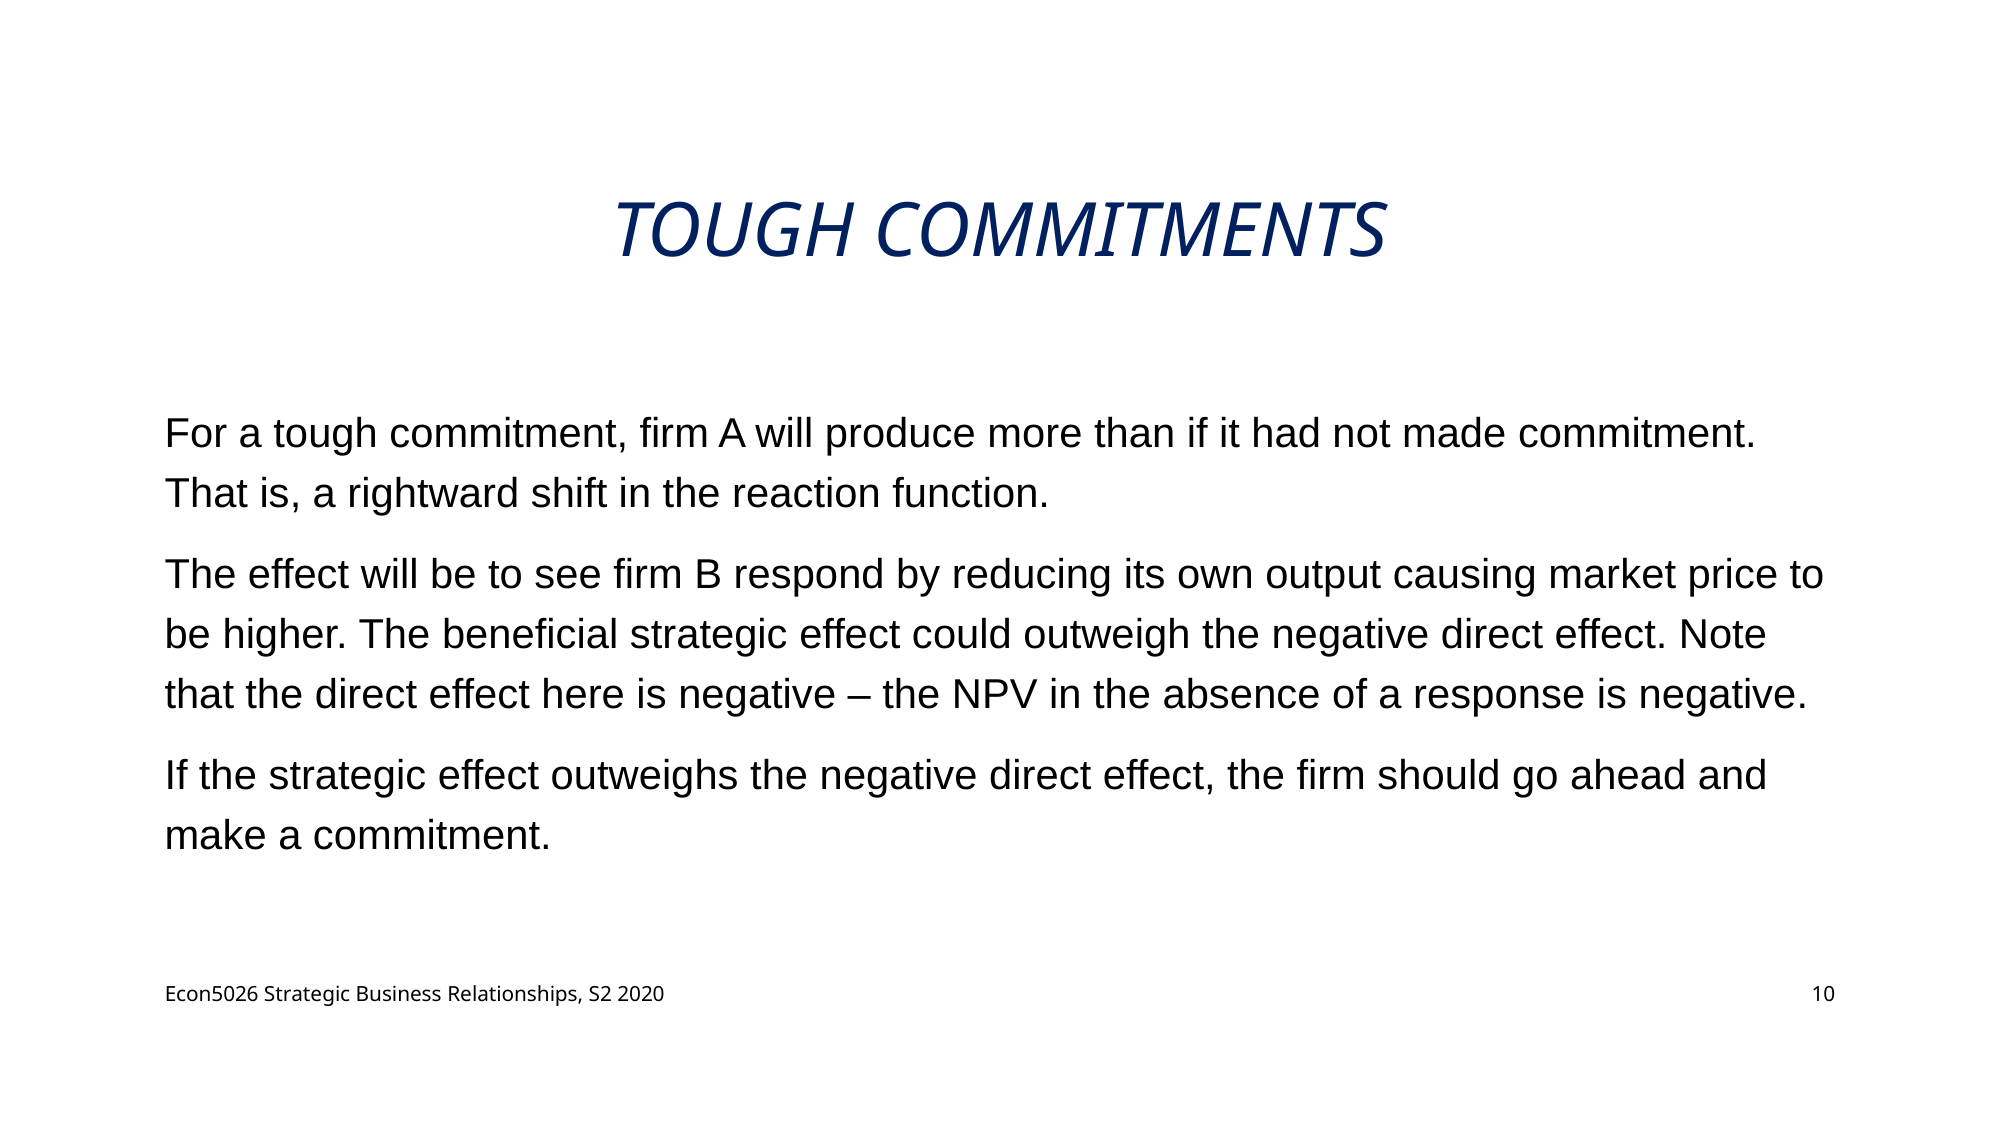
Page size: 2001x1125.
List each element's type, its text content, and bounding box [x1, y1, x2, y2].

footer Econ5026 Strategic Business Relationships, S2 2020 [149, 965, 1245, 1025]
title Tough Commitments [149, 101, 1851, 364]
slide_number 10 [1724, 965, 1851, 1025]
list For a tough commitment, firm A will produce more than if it had not made commitment. That is, a rightward shift in the reaction function. The effect will be to see firm B respond by reducing its own output causing market price to be higher. The beneficial strategic effect could outweigh the negative direct effect. Note that the direct effect here is negative – the NPV in the absence of a response is negative. If the strategic effect outweighs the negative direct effect, the firm should go ahead and make a commitment. [149, 388, 1850, 950]
